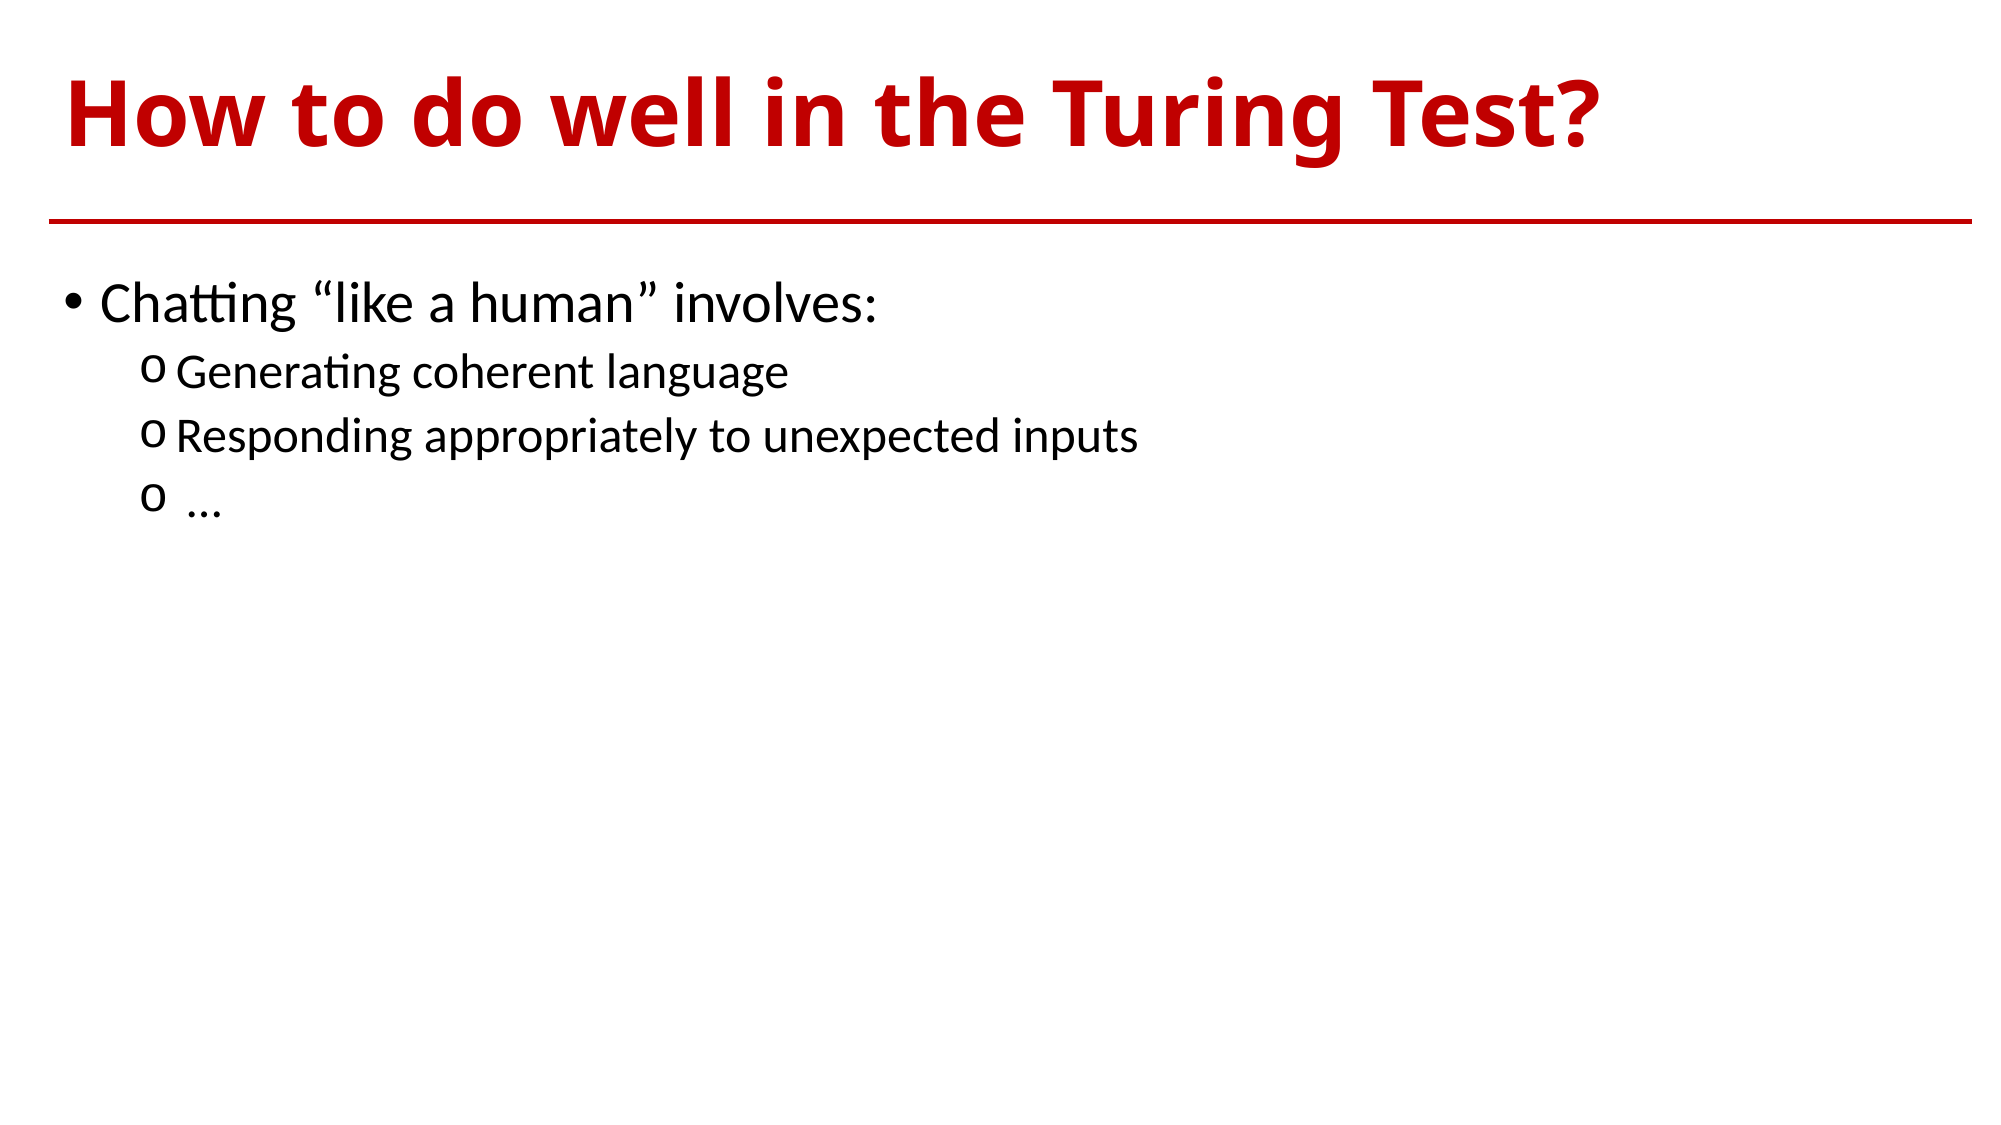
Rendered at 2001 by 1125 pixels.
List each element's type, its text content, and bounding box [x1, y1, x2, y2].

list Chatting “like a human” involves: Generating coherent language Responding appropriately to unexpected inputs … [48, 264, 1972, 1014]
title How to do well in the Turing Test? [48, 41, 1972, 192]
